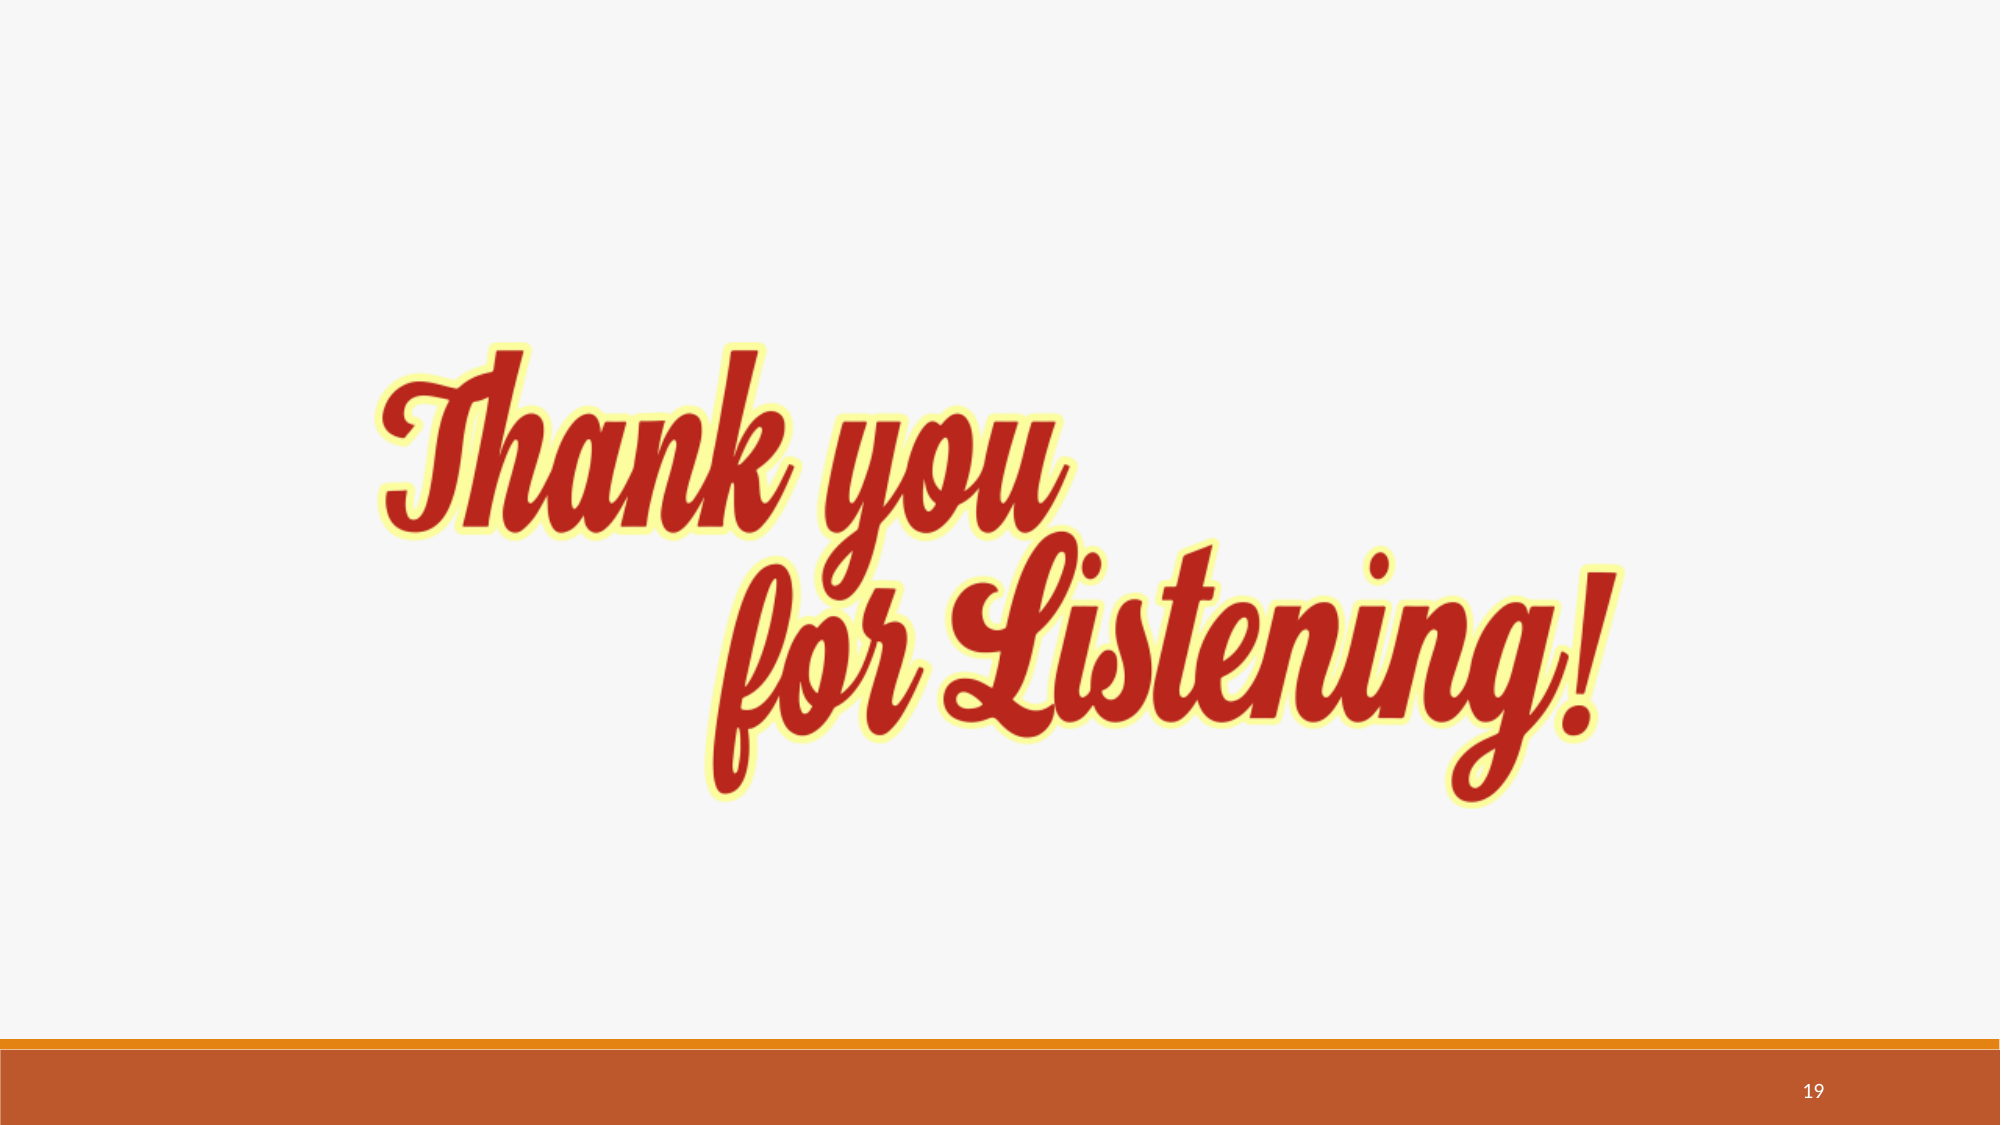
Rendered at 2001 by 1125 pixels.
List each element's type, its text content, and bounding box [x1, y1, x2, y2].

picture [327, 279, 1673, 845]
slide_number 19 [1624, 1059, 1840, 1120]
